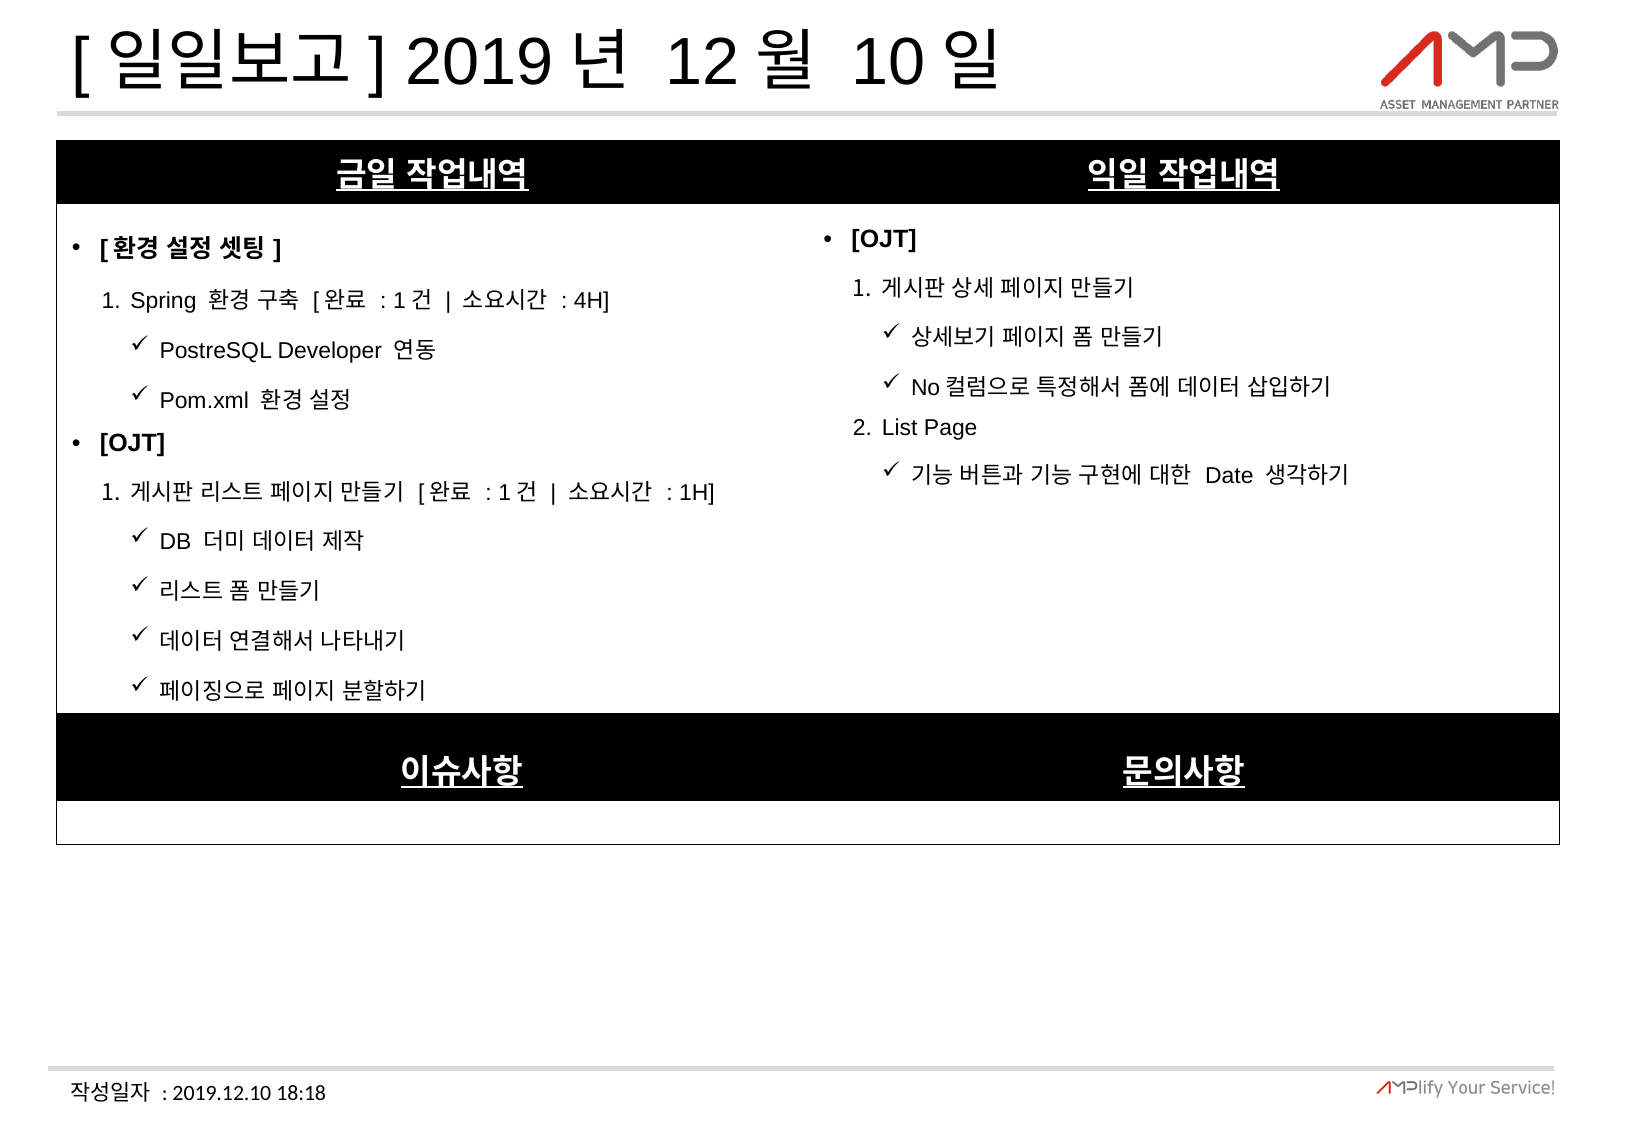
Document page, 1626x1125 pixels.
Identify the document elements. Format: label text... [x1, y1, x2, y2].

table_cell 문의사항 [808, 714, 1559, 800]
table_cell [환경 설정 셋팅] Spring 환경 구축 [완료 : 1건 | 소요시간 : 4H] PostreSQL Developer 연동 Pom.xml 환경 설정 [OJT] 게시판 리스트 페이지 만들기 [완료 : 1건 | 소요시간 : 1H] DB 더미 데이터 제작 리스트 폼 만들기 데이터 연결해서 나타내기 페이징으로 페이지 분할하기 [57, 204, 808, 713]
table_header 익일 작업내역 [808, 141, 1559, 203]
table_cell [OJT] 게시판 상세 페이지 만들기 상세보기 페이지 폼 만들기 No컬럼으로 특정해서 폼에 데이터 삽입하기 List Page 기능 버튼과 기능 구현에 대한 Date 생각하기 [808, 204, 1559, 713]
table_cell [57, 801, 808, 844]
title [일일보고] 2019년 12월 10일 [56, 24, 1560, 102]
picture [1379, 102, 1559, 110]
table_cell [808, 801, 1559, 844]
text_box 작성일자 : 2019.12.10 18:18 [55, 1071, 342, 1113]
table_cell 이슈사항 [57, 714, 808, 800]
table_header 금일 작업내역 [57, 141, 808, 203]
picture [1376, 1080, 1554, 1099]
